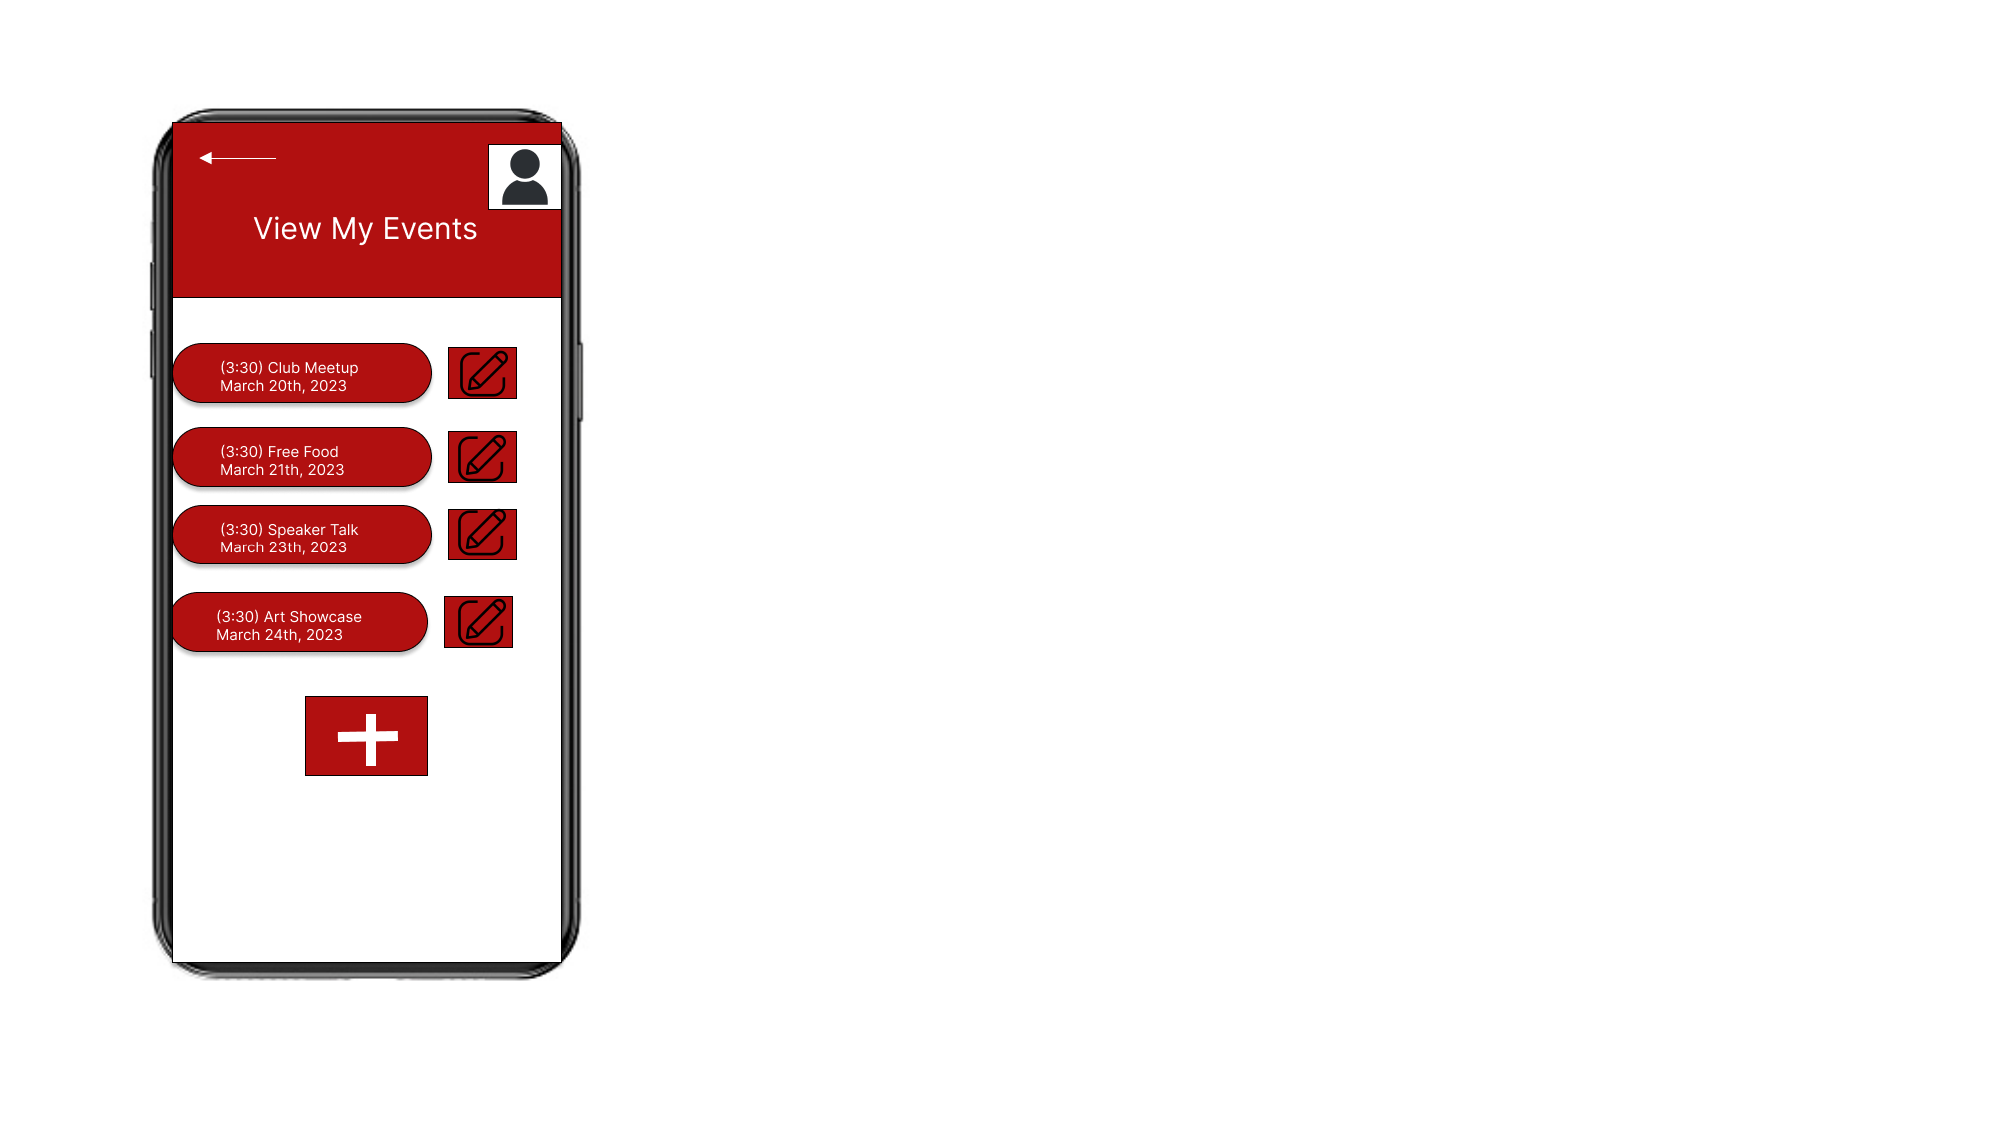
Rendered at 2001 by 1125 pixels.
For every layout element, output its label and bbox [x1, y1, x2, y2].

picture [20, 90, 716, 1003]
